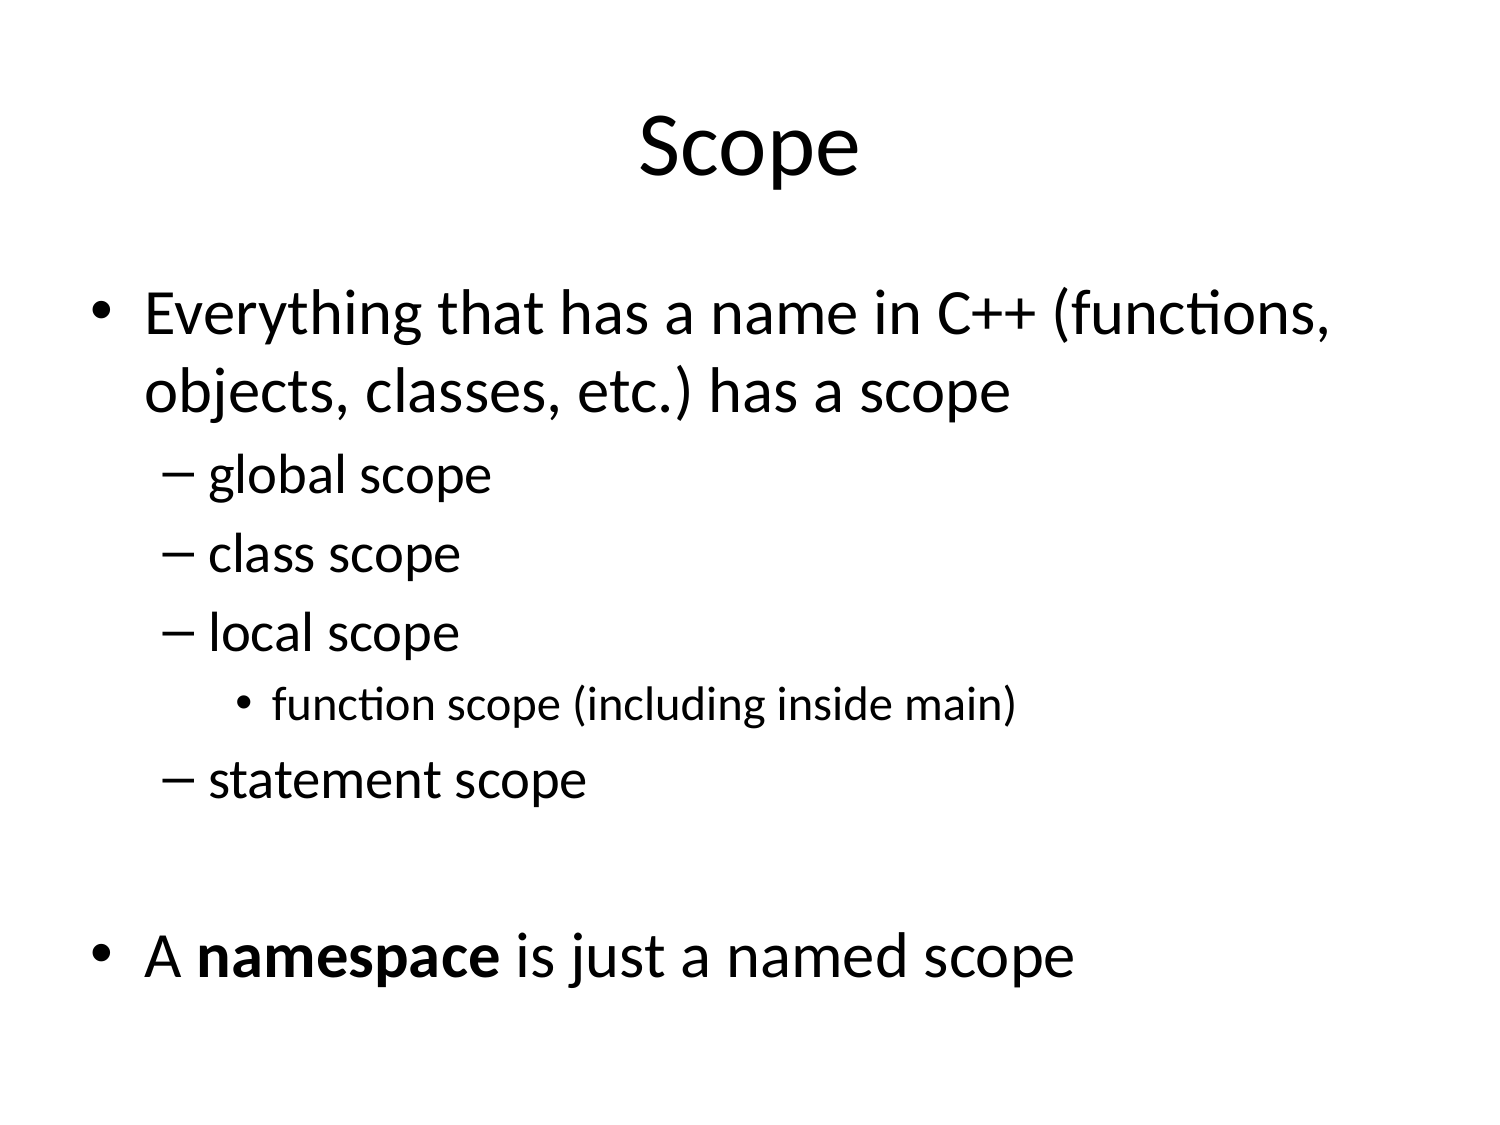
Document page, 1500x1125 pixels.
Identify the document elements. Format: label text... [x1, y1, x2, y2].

title Scope [75, 45, 1425, 233]
list Everything that has a name in C++ (functions, objects, classes, etc.) has a scope global scope class scope local scope function scope (including inside main) statement scope A namespace is just a named scope [75, 262, 1425, 1005]
